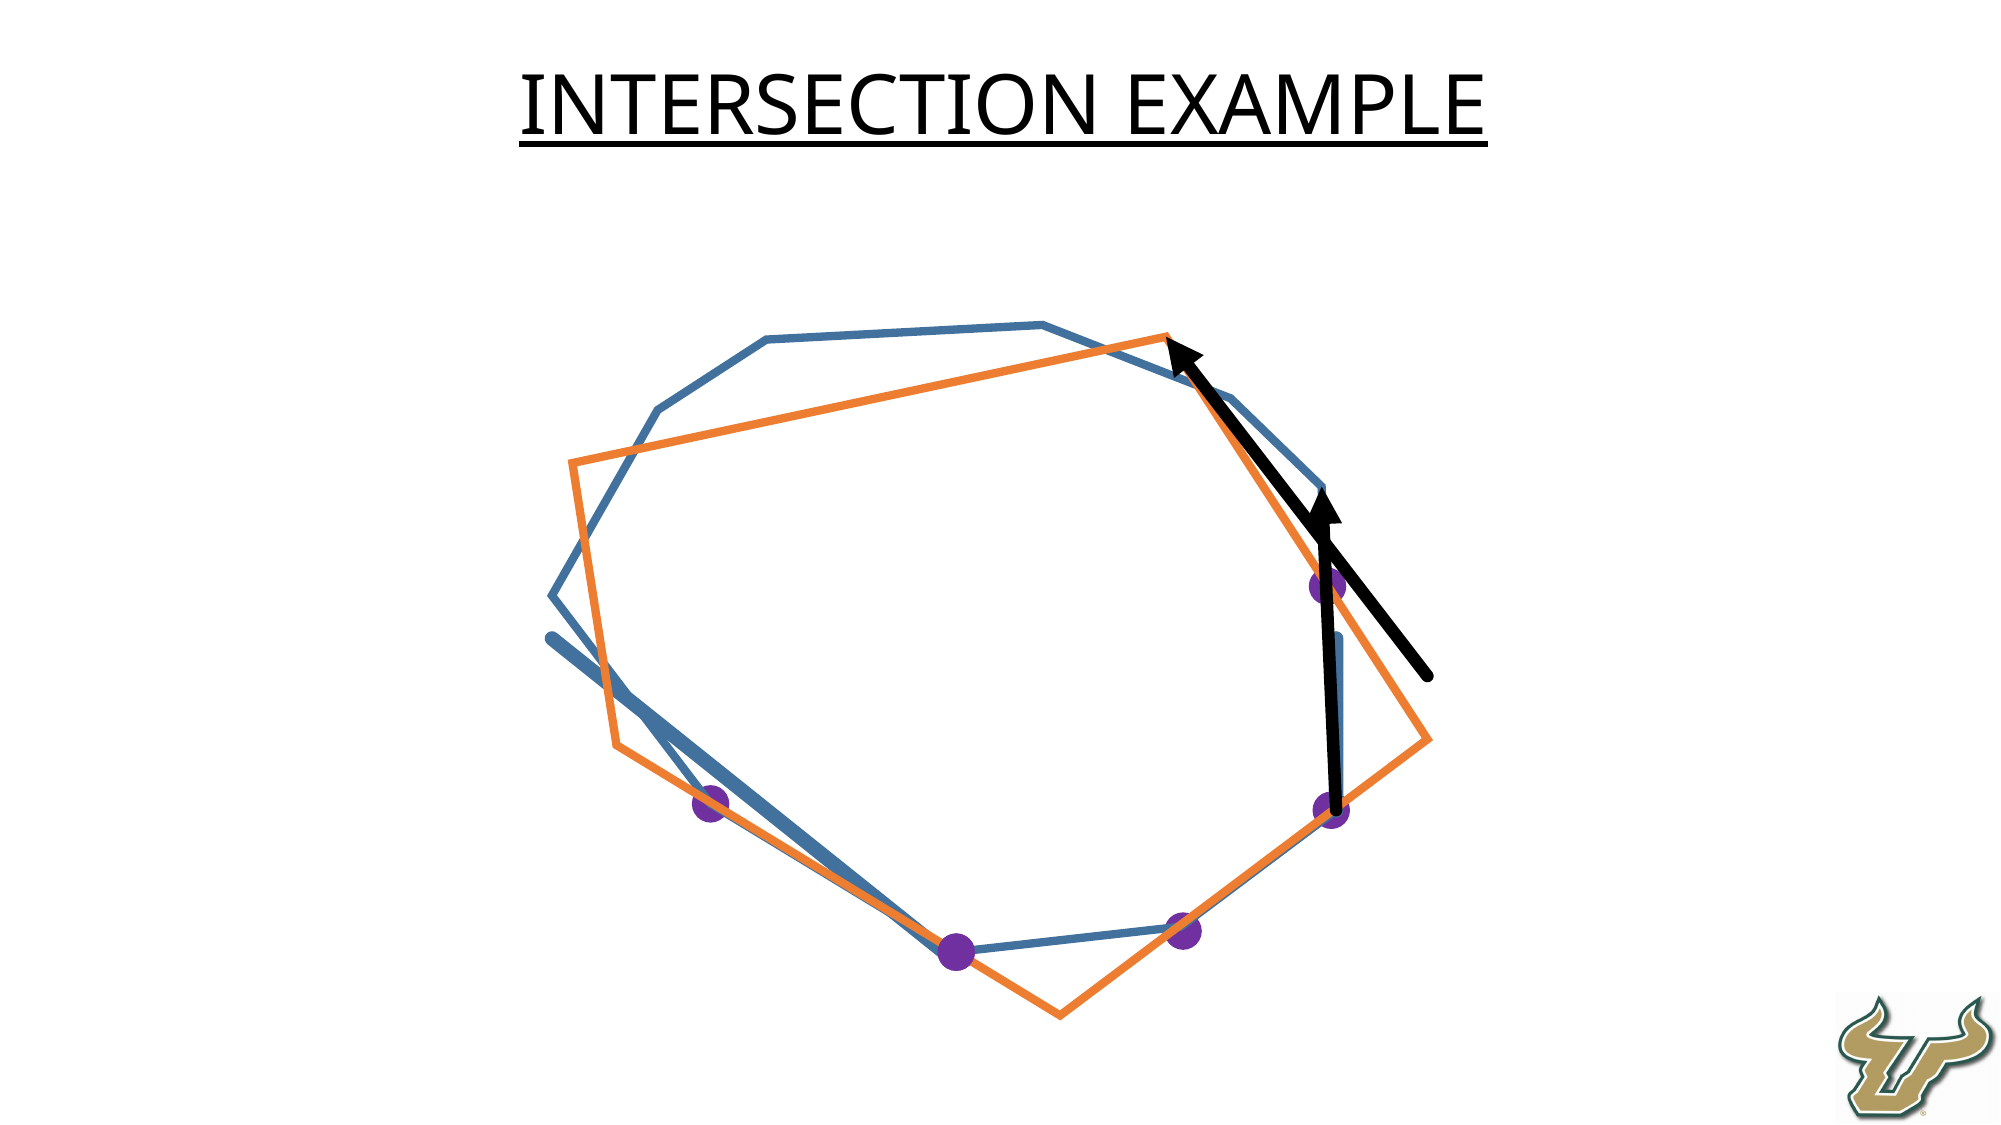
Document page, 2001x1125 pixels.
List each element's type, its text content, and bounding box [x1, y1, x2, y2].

picture [1835, 992, 2000, 1124]
text_box [634, 323, 1105, 448]
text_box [1165, 336, 1428, 740]
text_box [571, 335, 1321, 1017]
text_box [710, 803, 955, 953]
list Intersection Example [261, 43, 1739, 172]
text_box [1165, 927, 1203, 951]
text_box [1180, 810, 1337, 927]
text_box [690, 794, 710, 824]
text_box [1337, 801, 1352, 830]
text_box [1340, 738, 1429, 805]
text_box [550, 538, 602, 663]
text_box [1321, 486, 1337, 811]
text_box [936, 932, 977, 972]
